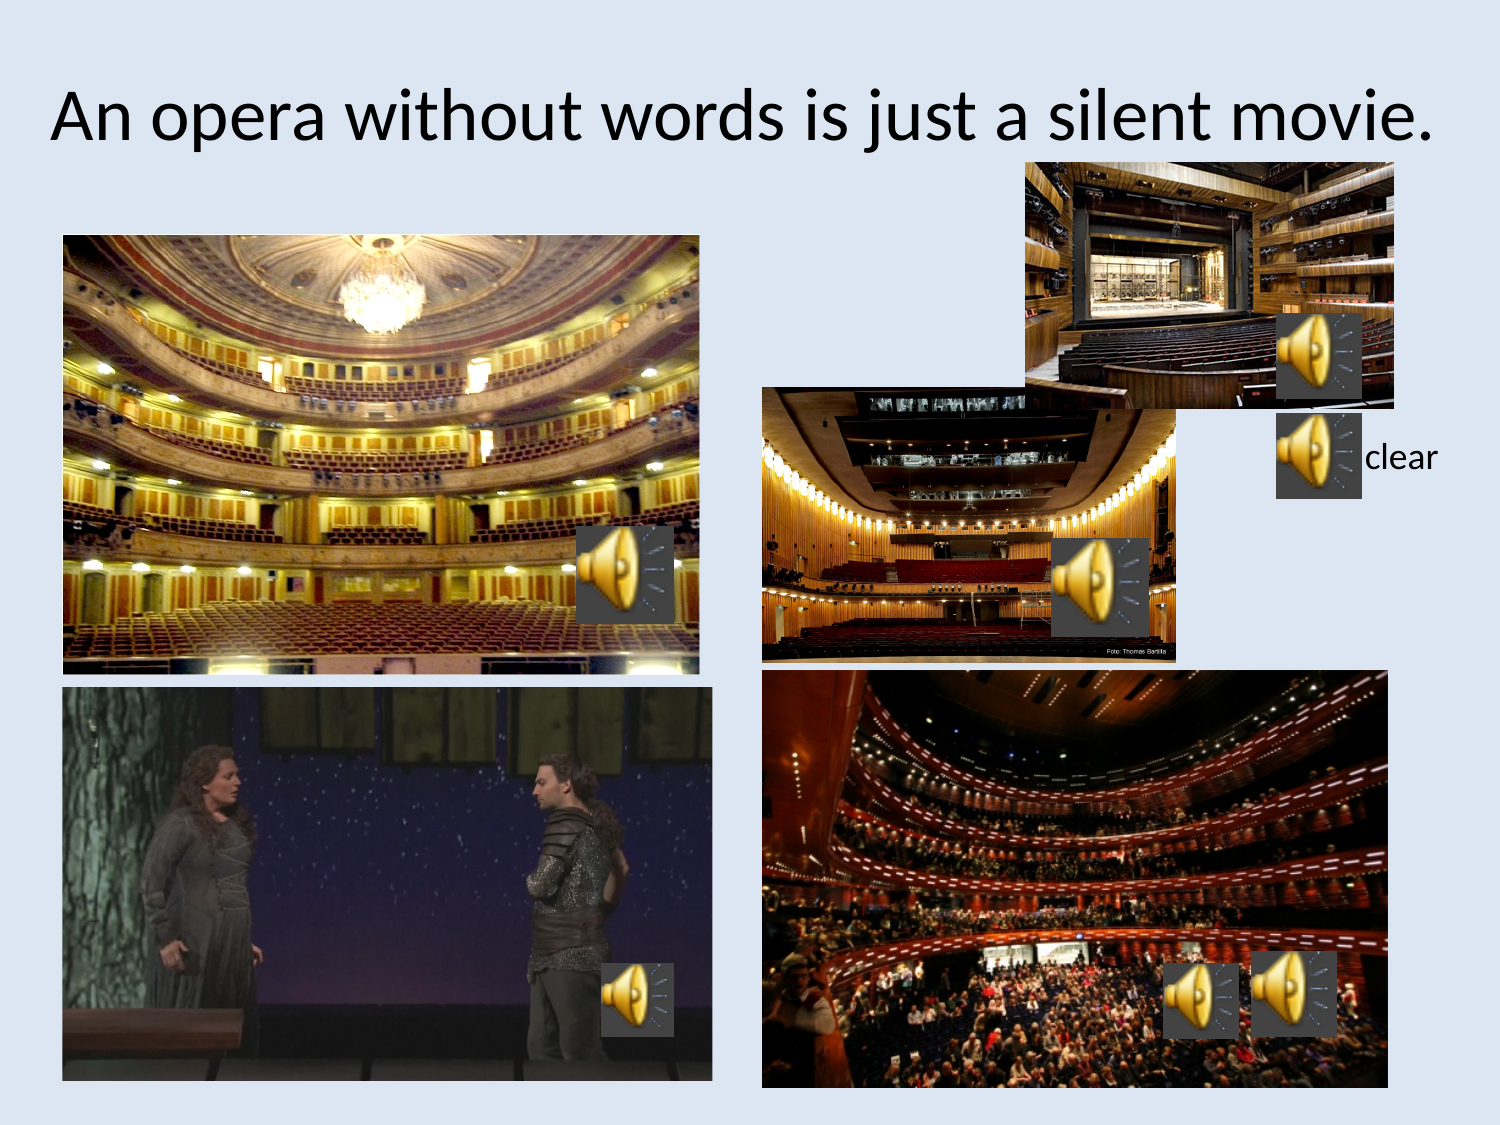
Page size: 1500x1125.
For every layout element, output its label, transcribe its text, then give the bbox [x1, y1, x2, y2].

picture [762, 162, 1394, 663]
picture [762, 670, 1388, 1088]
title An opera without words is just a silent movie. [24, 45, 1463, 175]
picture [62, 687, 713, 1081]
picture [62, 233, 701, 676]
text_box clear [1366, 424, 1475, 485]
picture [1274, 412, 1363, 501]
